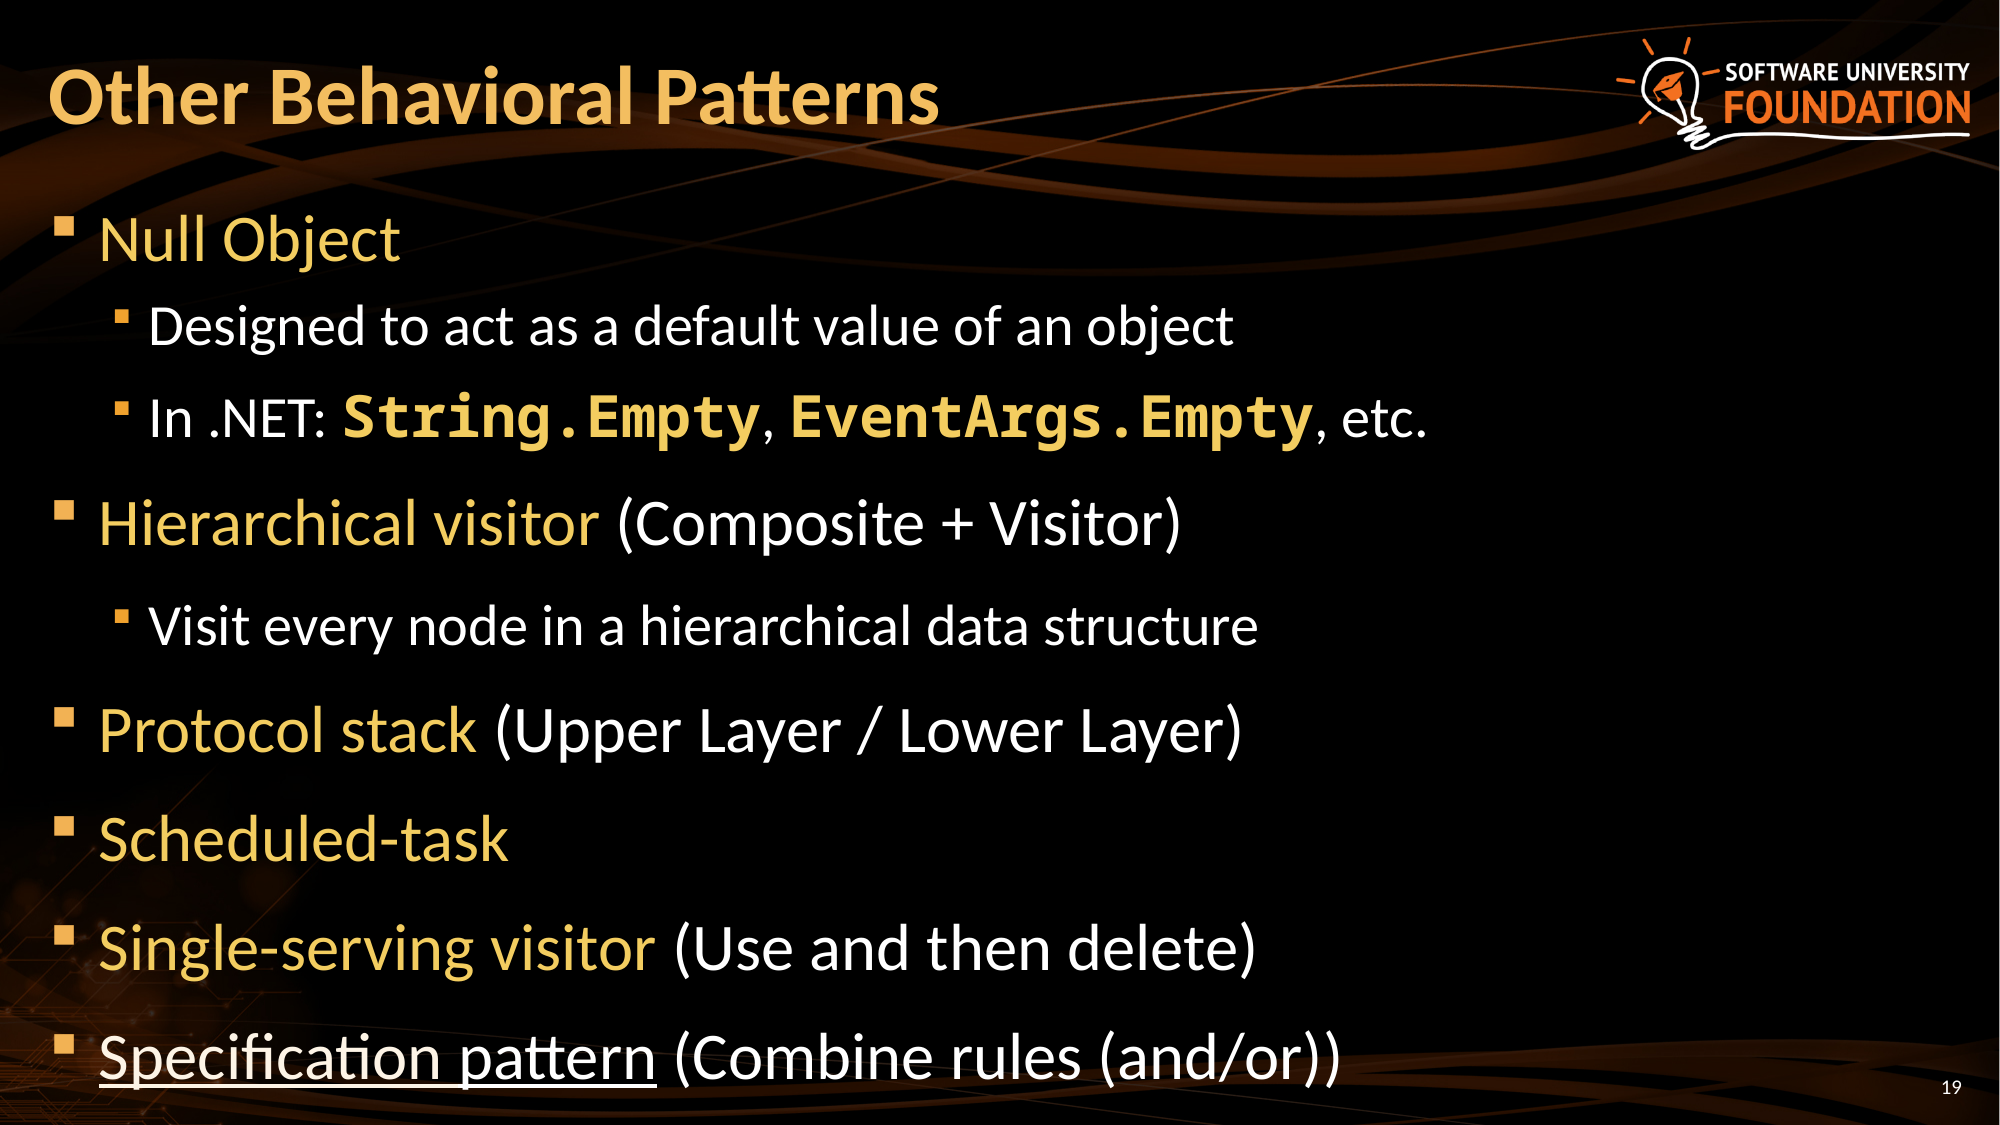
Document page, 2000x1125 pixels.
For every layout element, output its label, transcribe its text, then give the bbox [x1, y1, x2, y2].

slide_number 19 [1897, 1099, 1968, 1103]
list Null Object Designed to act as a default value of an object In .NET: String.Empty, EventArgs.Empty, etc. Hierarchical visitor (Composite + Visitor) Visit every node in a hierarchical data structure Protocol stack (Upper Layer / Lower Layer) Scheduled-task Single-serving visitor (Use and then delete) Specification pattern (Combine rules (and/or)) [31, 188, 1968, 1099]
title Other Behavioral Patterns [30, 6, 1602, 189]
picture [0, 0, 2000, 1125]
